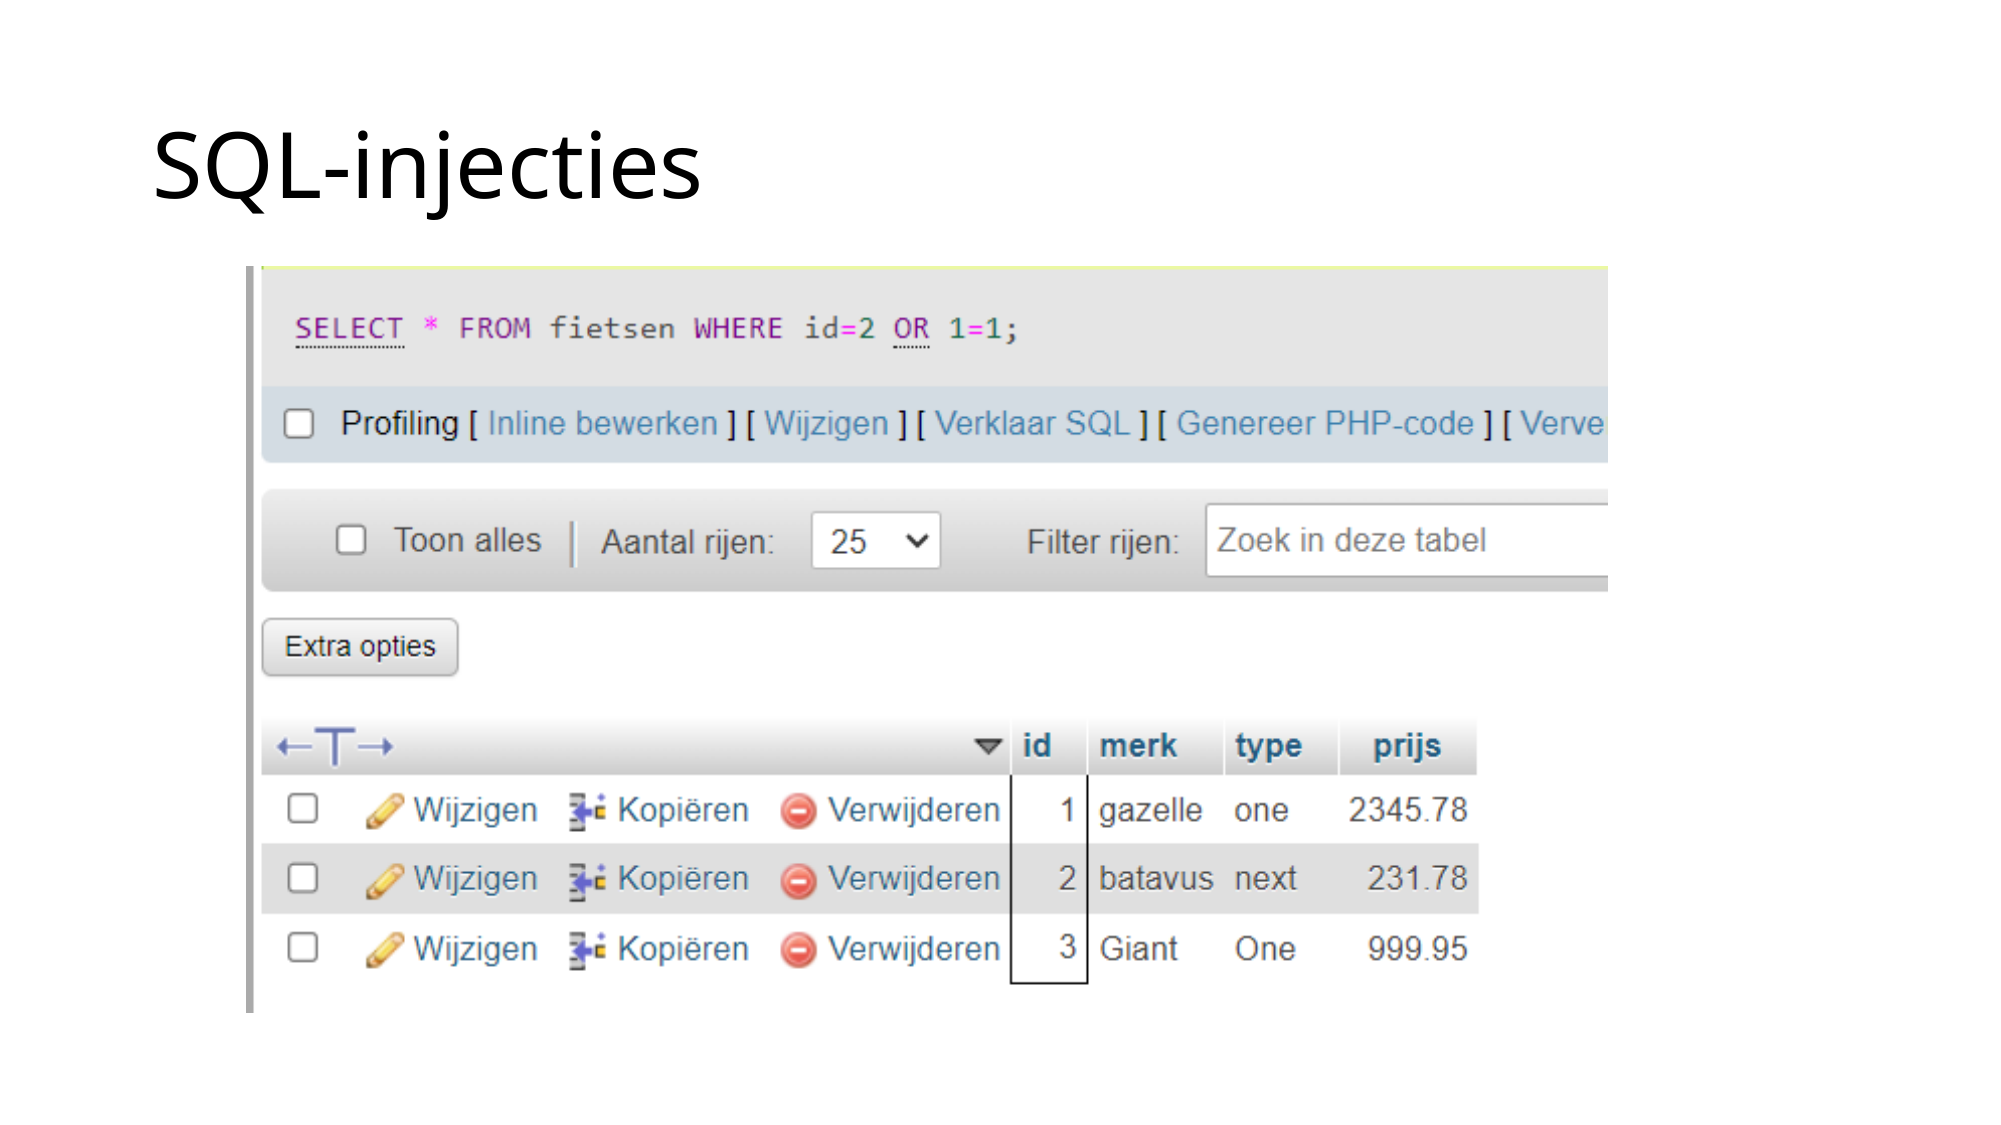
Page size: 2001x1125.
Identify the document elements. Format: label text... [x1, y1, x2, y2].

title SQL-injecties [137, 59, 1863, 278]
picture [245, 266, 1609, 1013]
